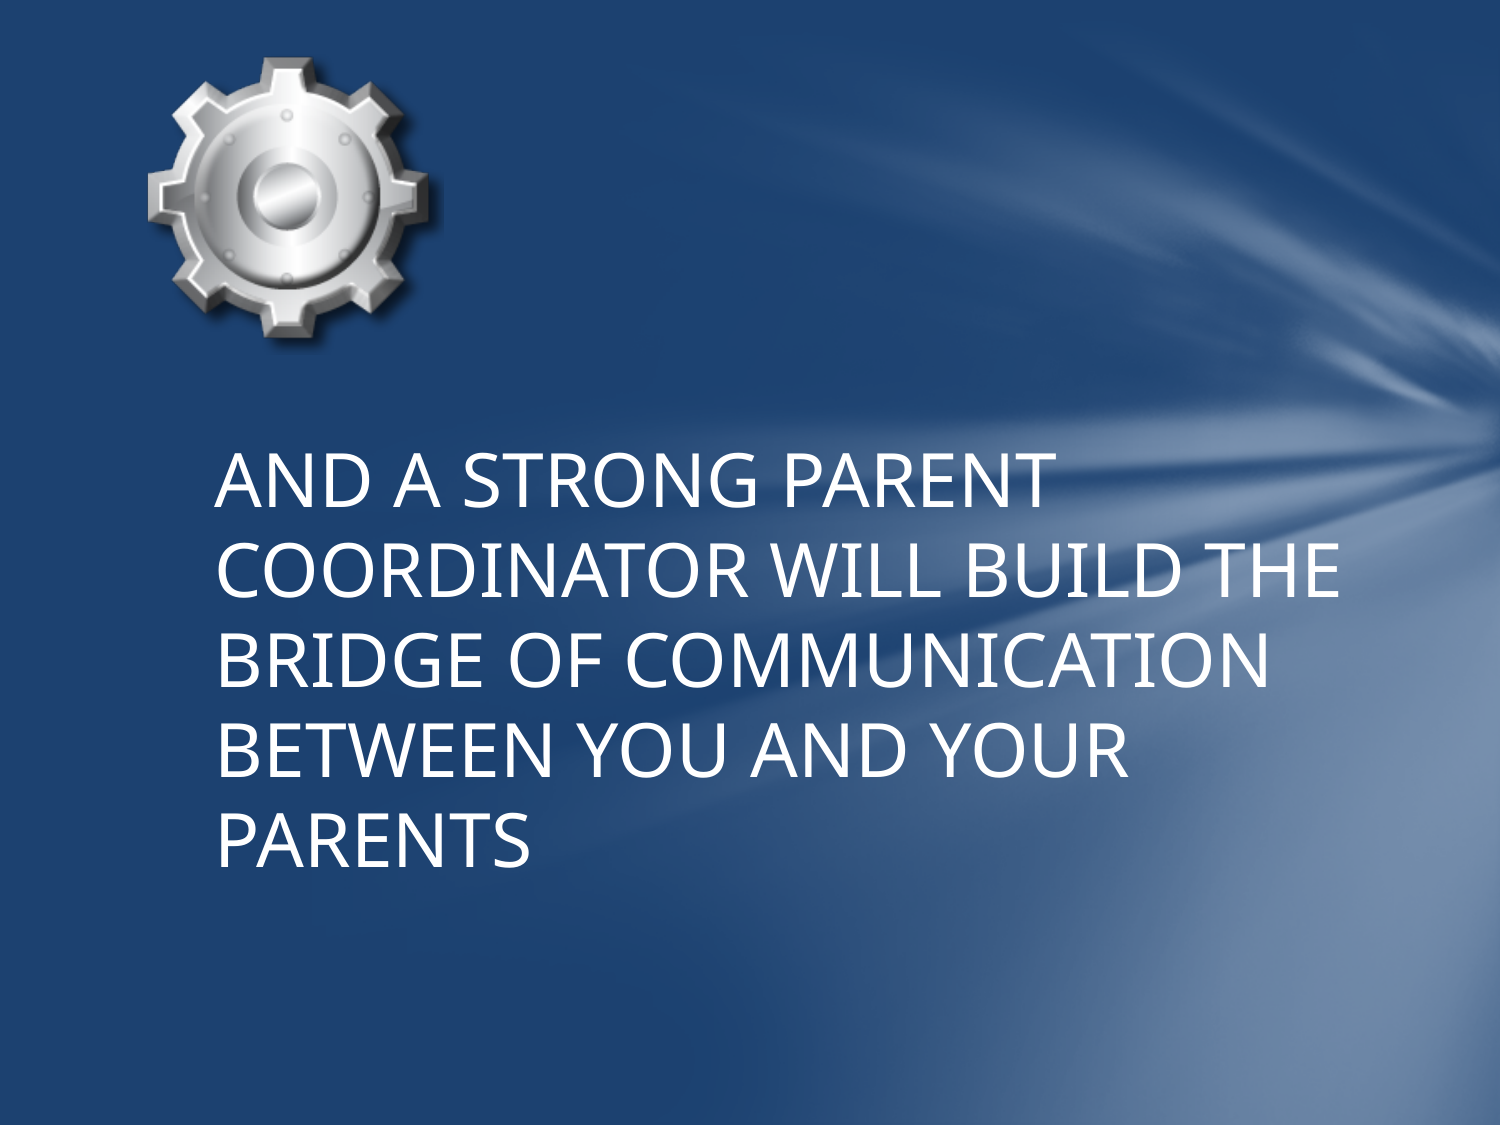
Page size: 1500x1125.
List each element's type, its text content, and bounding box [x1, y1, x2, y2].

text_box AND A STRONG PARENT COORDINATOR WILL BUILD THE BRIDGE OF COMMUNICATION BETWEEN YOU AND YOUR PARENTS [199, 424, 1388, 890]
picture [143, 53, 444, 355]
